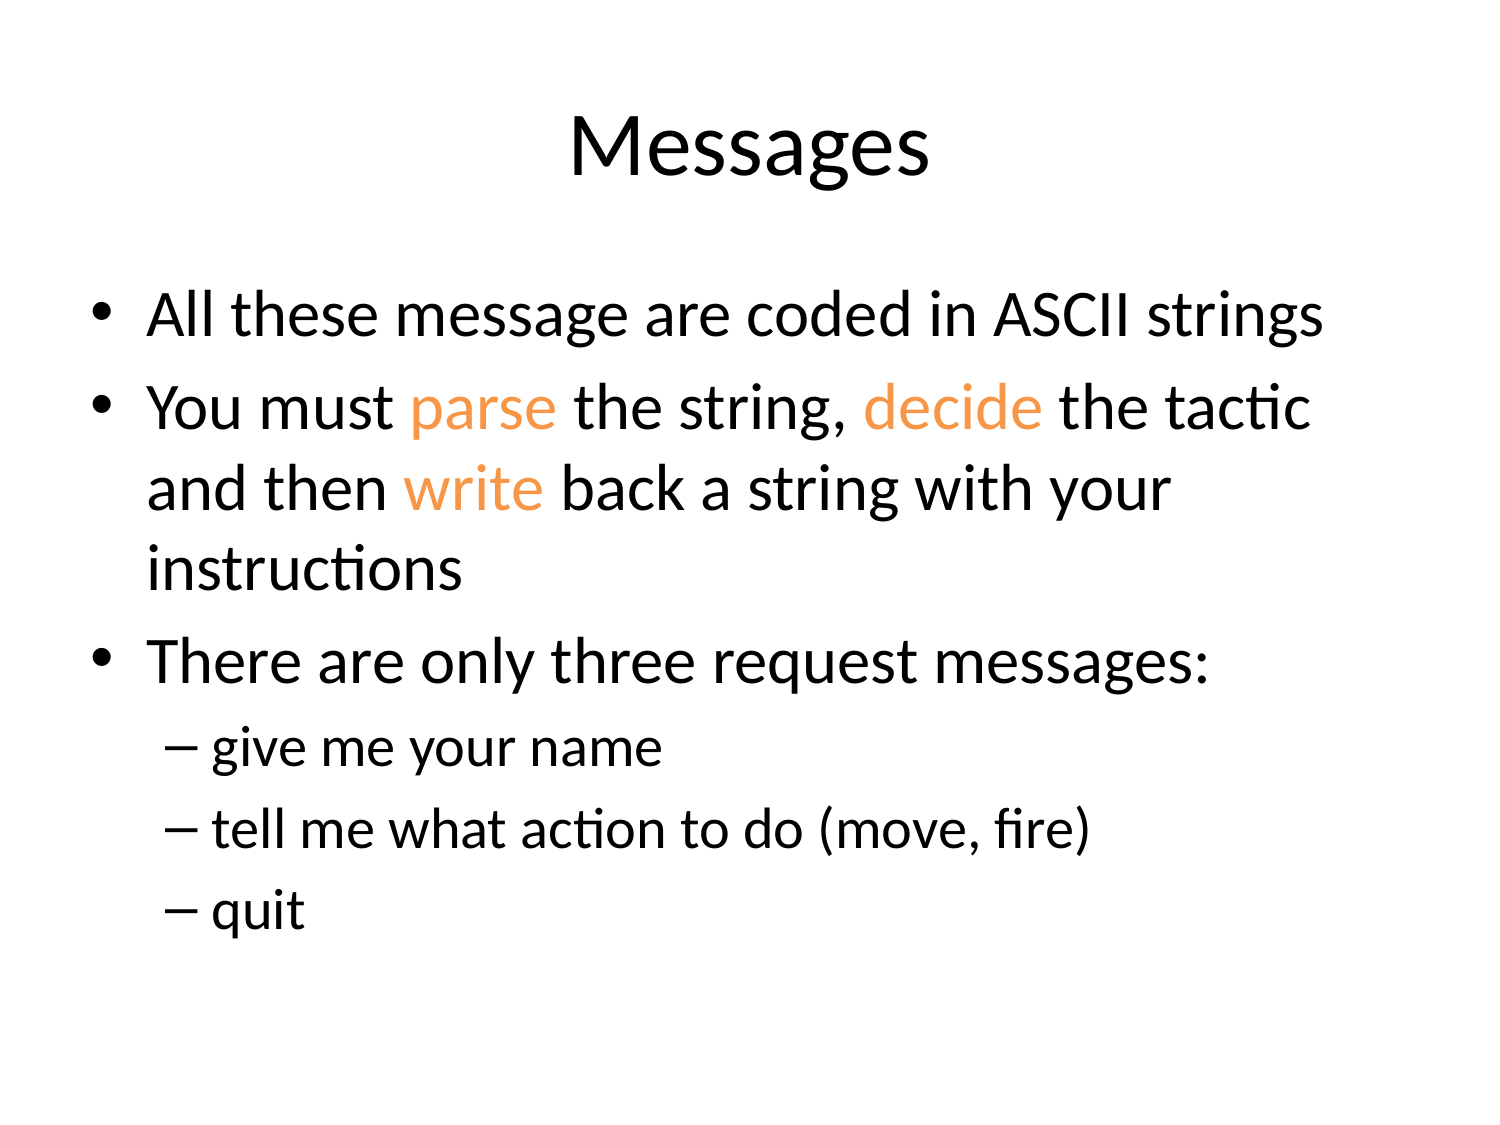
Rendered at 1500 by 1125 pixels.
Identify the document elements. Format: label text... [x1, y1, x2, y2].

title Messages [75, 45, 1425, 233]
list All these message are coded in ASCII strings You must parse the string, decide the tactic and then write back a string with your instructions There are only three request messages: give me your name tell me what action to do (move, fire) quit [75, 262, 1425, 1005]
